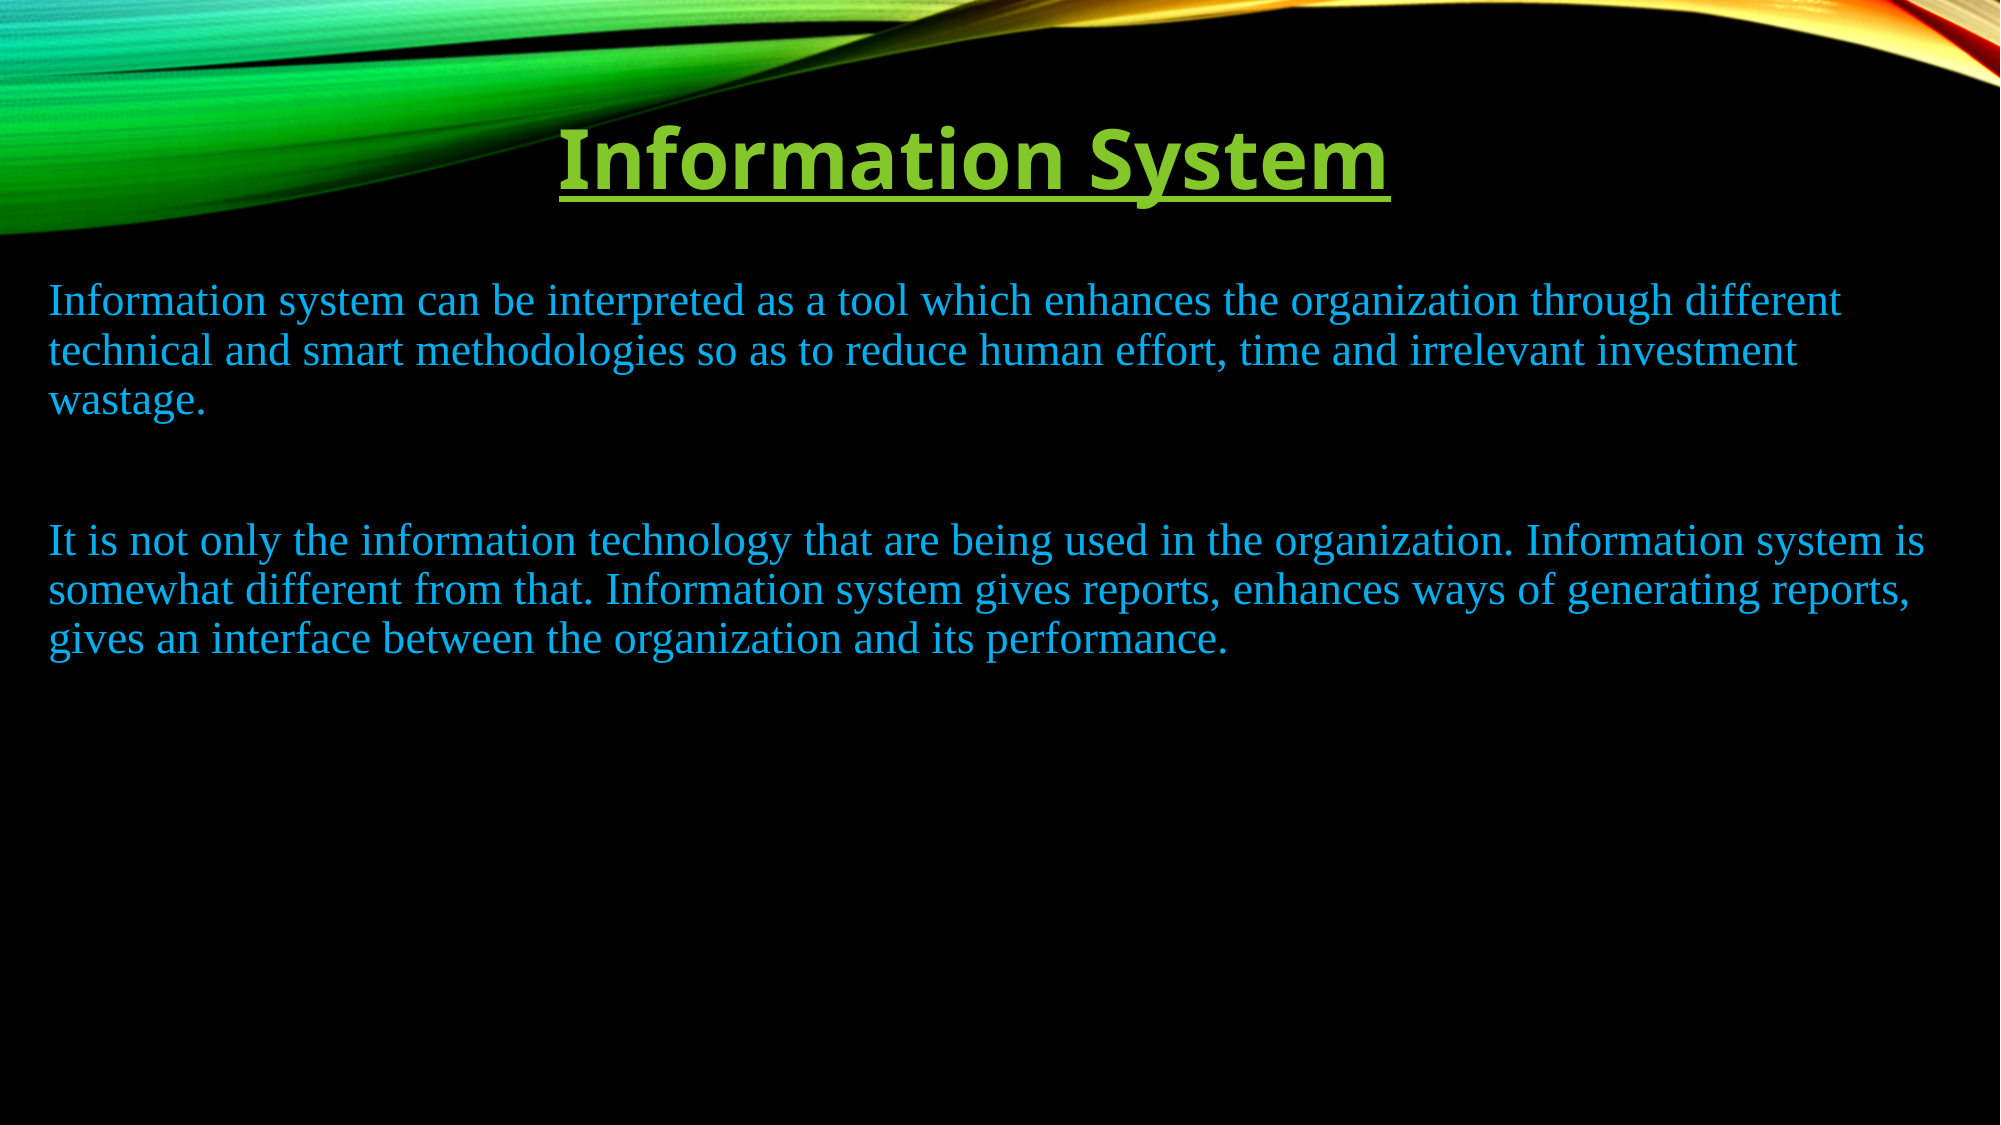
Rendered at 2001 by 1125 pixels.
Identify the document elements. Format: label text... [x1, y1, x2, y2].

title Information System [268, 56, 1682, 268]
picture [0, 0, 2000, 237]
list Information system can be interpreted as a tool which enhances the organization through different technical and smart methodologies so as to reduce human effort, time and irrelevant investment wastage. It is not only the information technology that are being used in the organization. Information system is somewhat different from that. Information system gives reports, enhances ways of generating reports, gives an interface between the organization and its performance. [33, 268, 1955, 1078]
